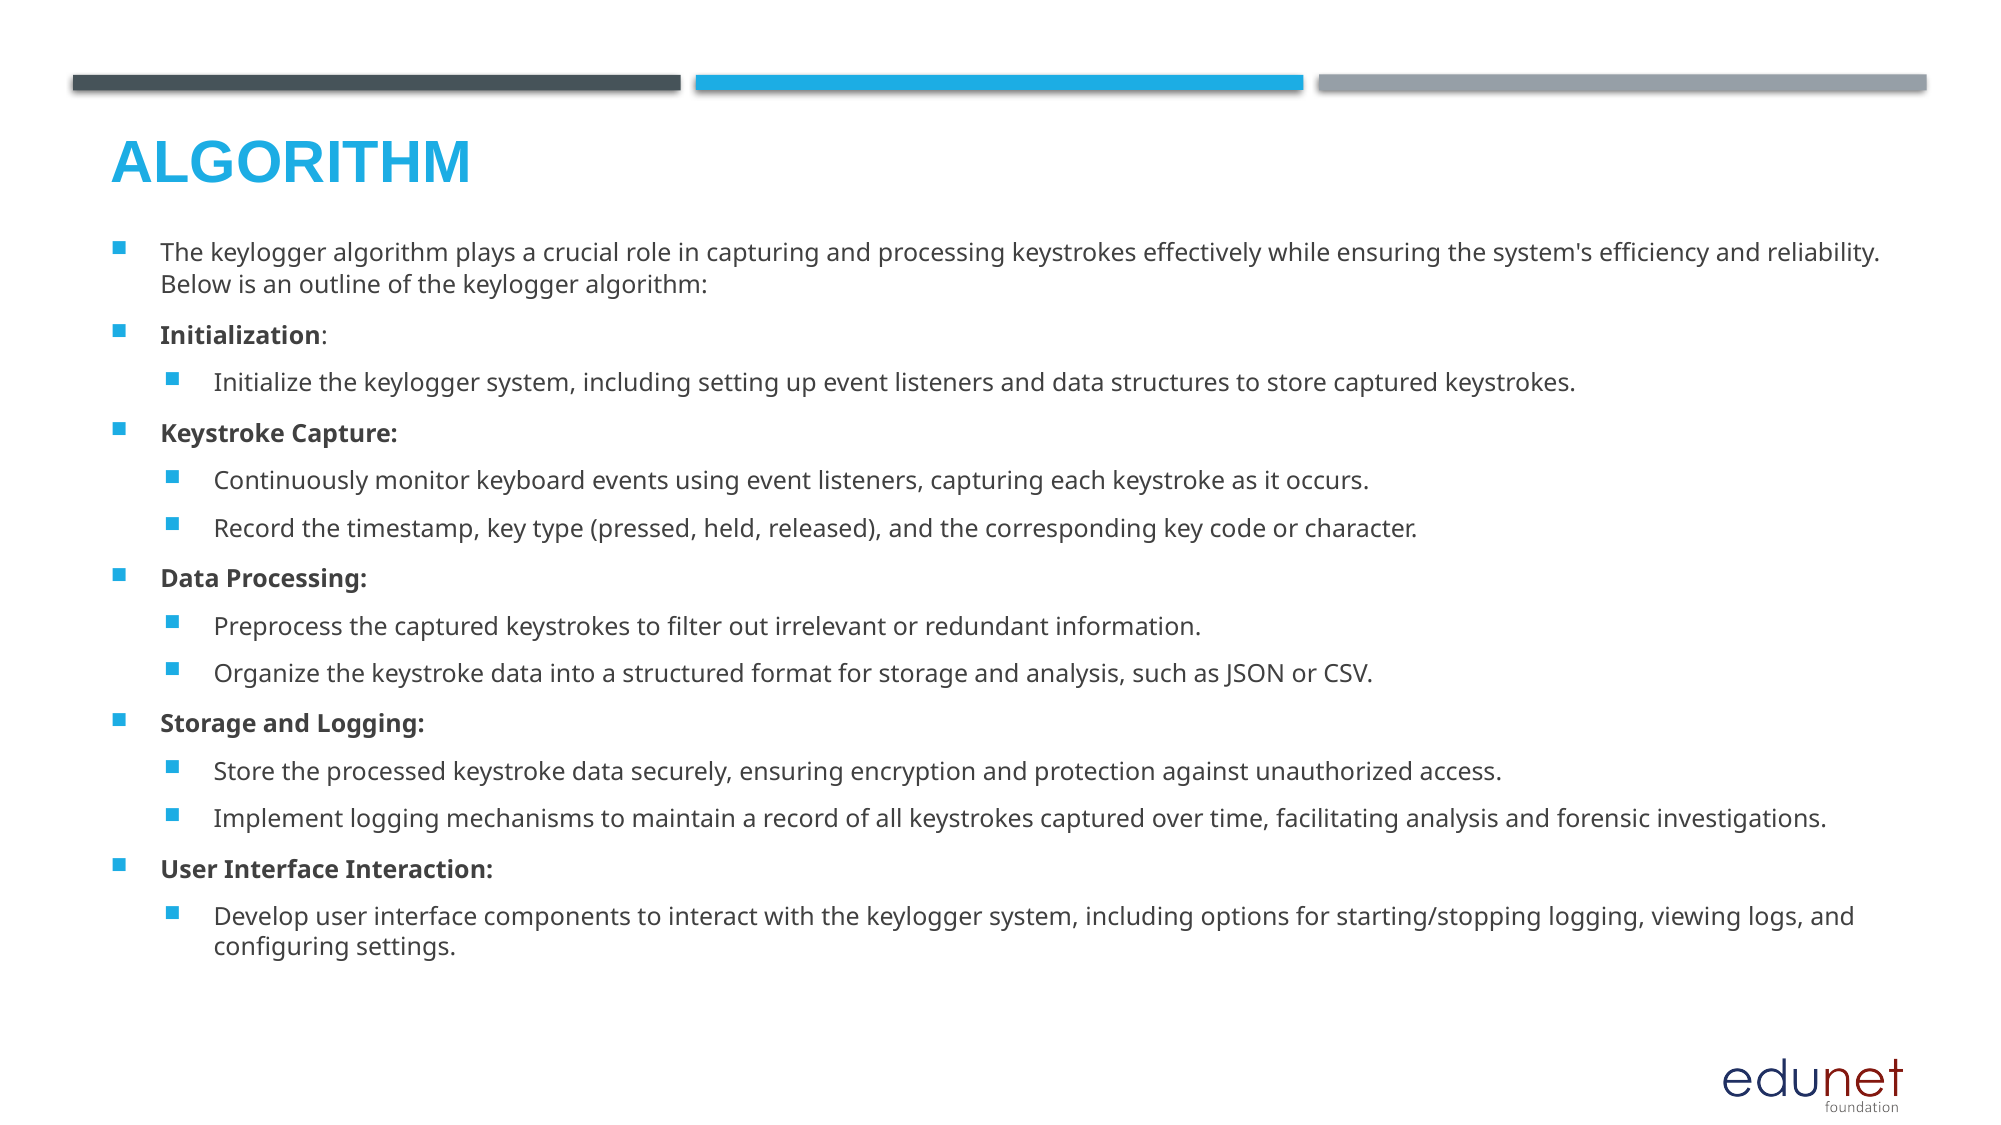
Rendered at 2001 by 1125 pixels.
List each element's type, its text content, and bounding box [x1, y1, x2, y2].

list The keylogger algorithm plays a crucial role in capturing and processing keystrokes effectively while ensuring the system's efficiency and reliability. Below is an outline of the keylogger algorithm: Initialization: Initialize the keylogger system, including setting up event listeners and data structures to store captured keystrokes. Keystroke Capture: Continuously monitor keyboard events using event listeners, capturing each keystroke as it occurs. Record the timestamp, key type (pressed, held, released), and the corresponding key code or character. Data Processing: Preprocess the captured keystrokes to filter out irrelevant or redundant information. Organize the keystroke data into a structured format for storage and analysis, such as JSON or CSV. Storage and Logging: Store the processed keystroke data securely, ensuring encryption and protection against unauthorized access. Implement logging mechanisms to maintain a record of all keystrokes captured over time, facilitating analysis and forensic investigations. User Interface Interaction: Develop user interface components to interact with the keylogger system, including options for starting/stopping logging, viewing logs, and configuring settings. [95, 213, 1905, 981]
title Algorithm [95, 115, 1905, 203]
picture [1719, 1056, 1905, 1116]
